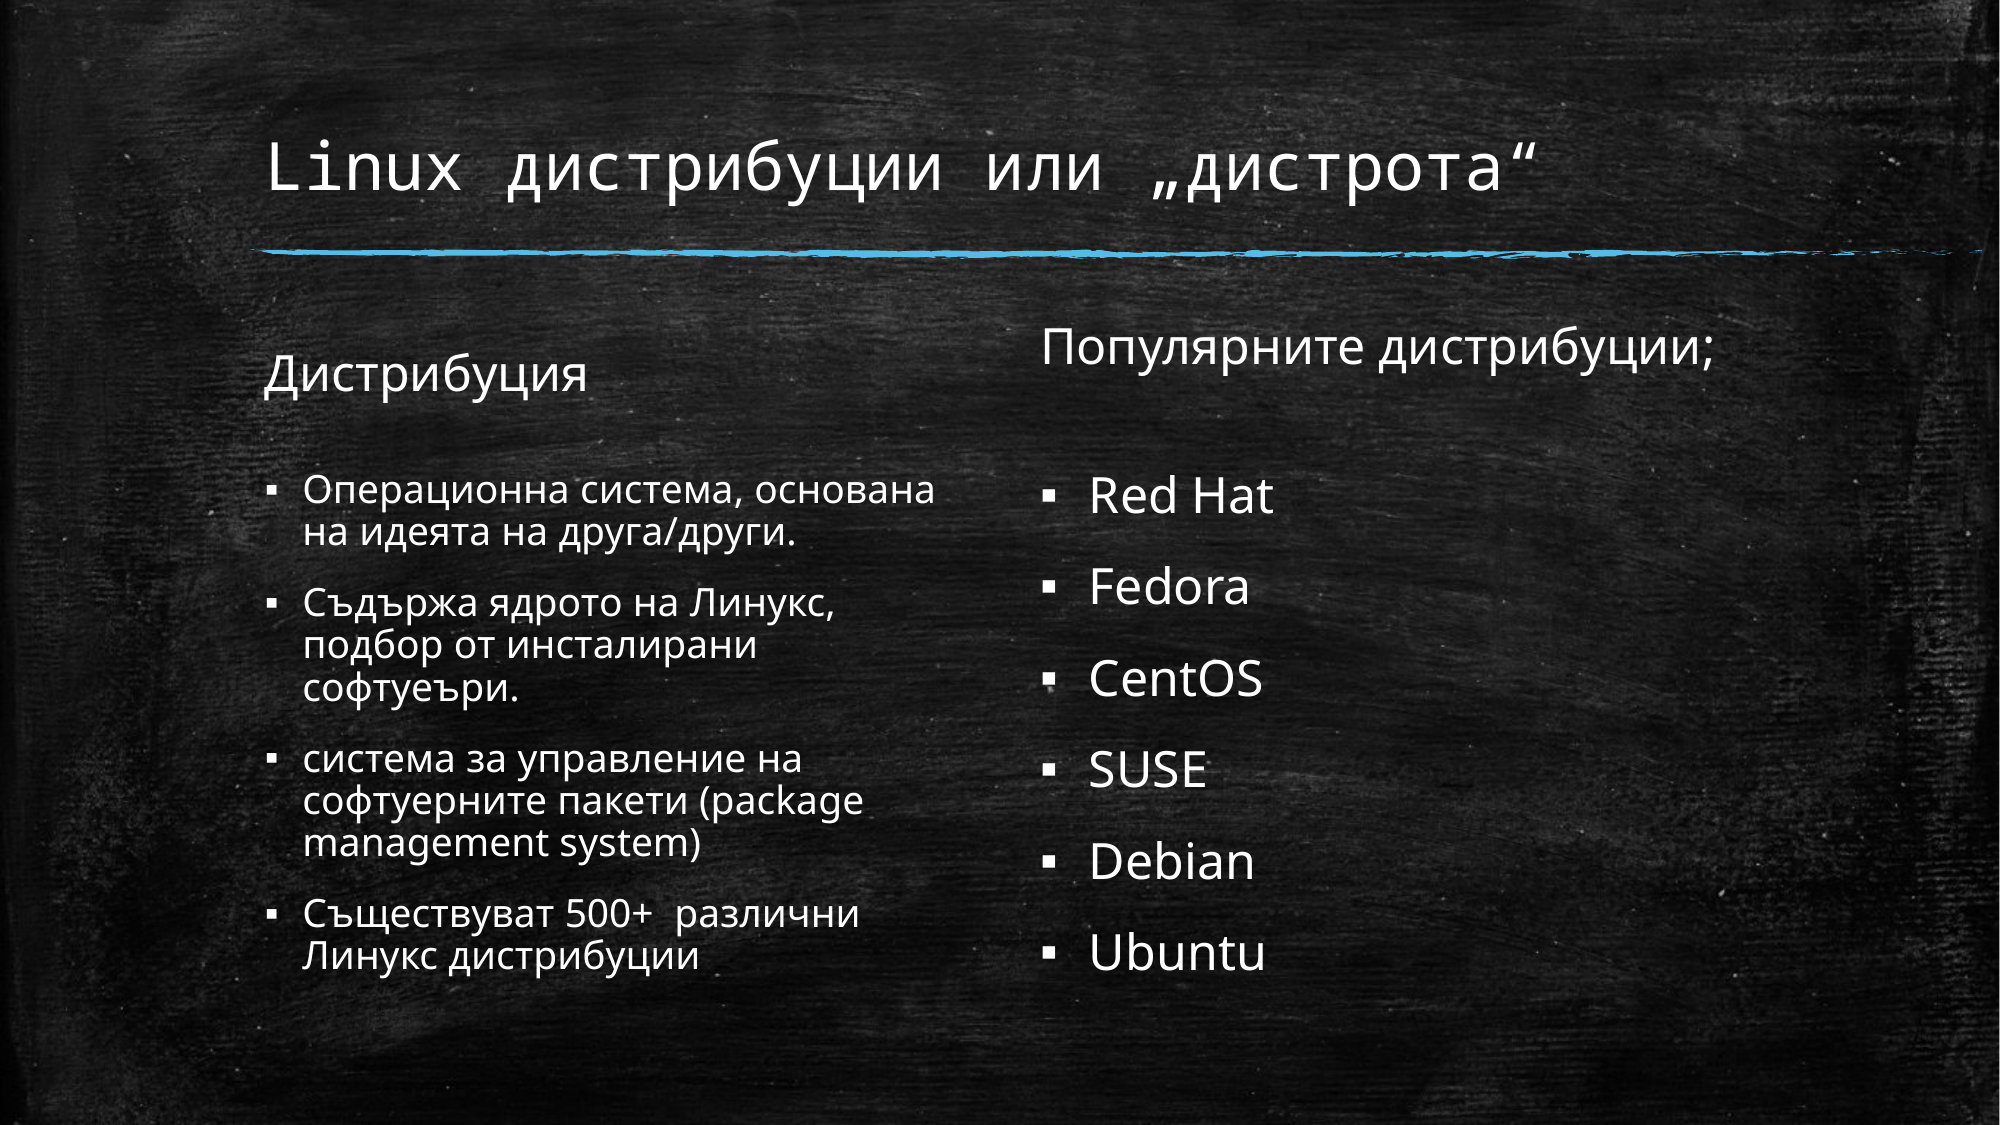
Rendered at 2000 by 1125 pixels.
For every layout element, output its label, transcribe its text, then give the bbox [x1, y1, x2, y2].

title Linux дистрибуции или „дистрота“ [249, 45, 1750, 213]
list Операционна система, основана на идеята на друга/други. Съдържа ядрото на Линукс, подбор от инсталирани софтуеъри. система за управление на софтуерните пакети (package management system) Съществуват 500+ различни Линукс дистрибуции [249, 462, 975, 988]
list Red Hat Fedora CentOS SUSE Debian Ubuntu [1025, 462, 1750, 1013]
list Популярните дистрибуции; [1025, 312, 1750, 438]
list Дистрибуция [249, 312, 975, 438]
